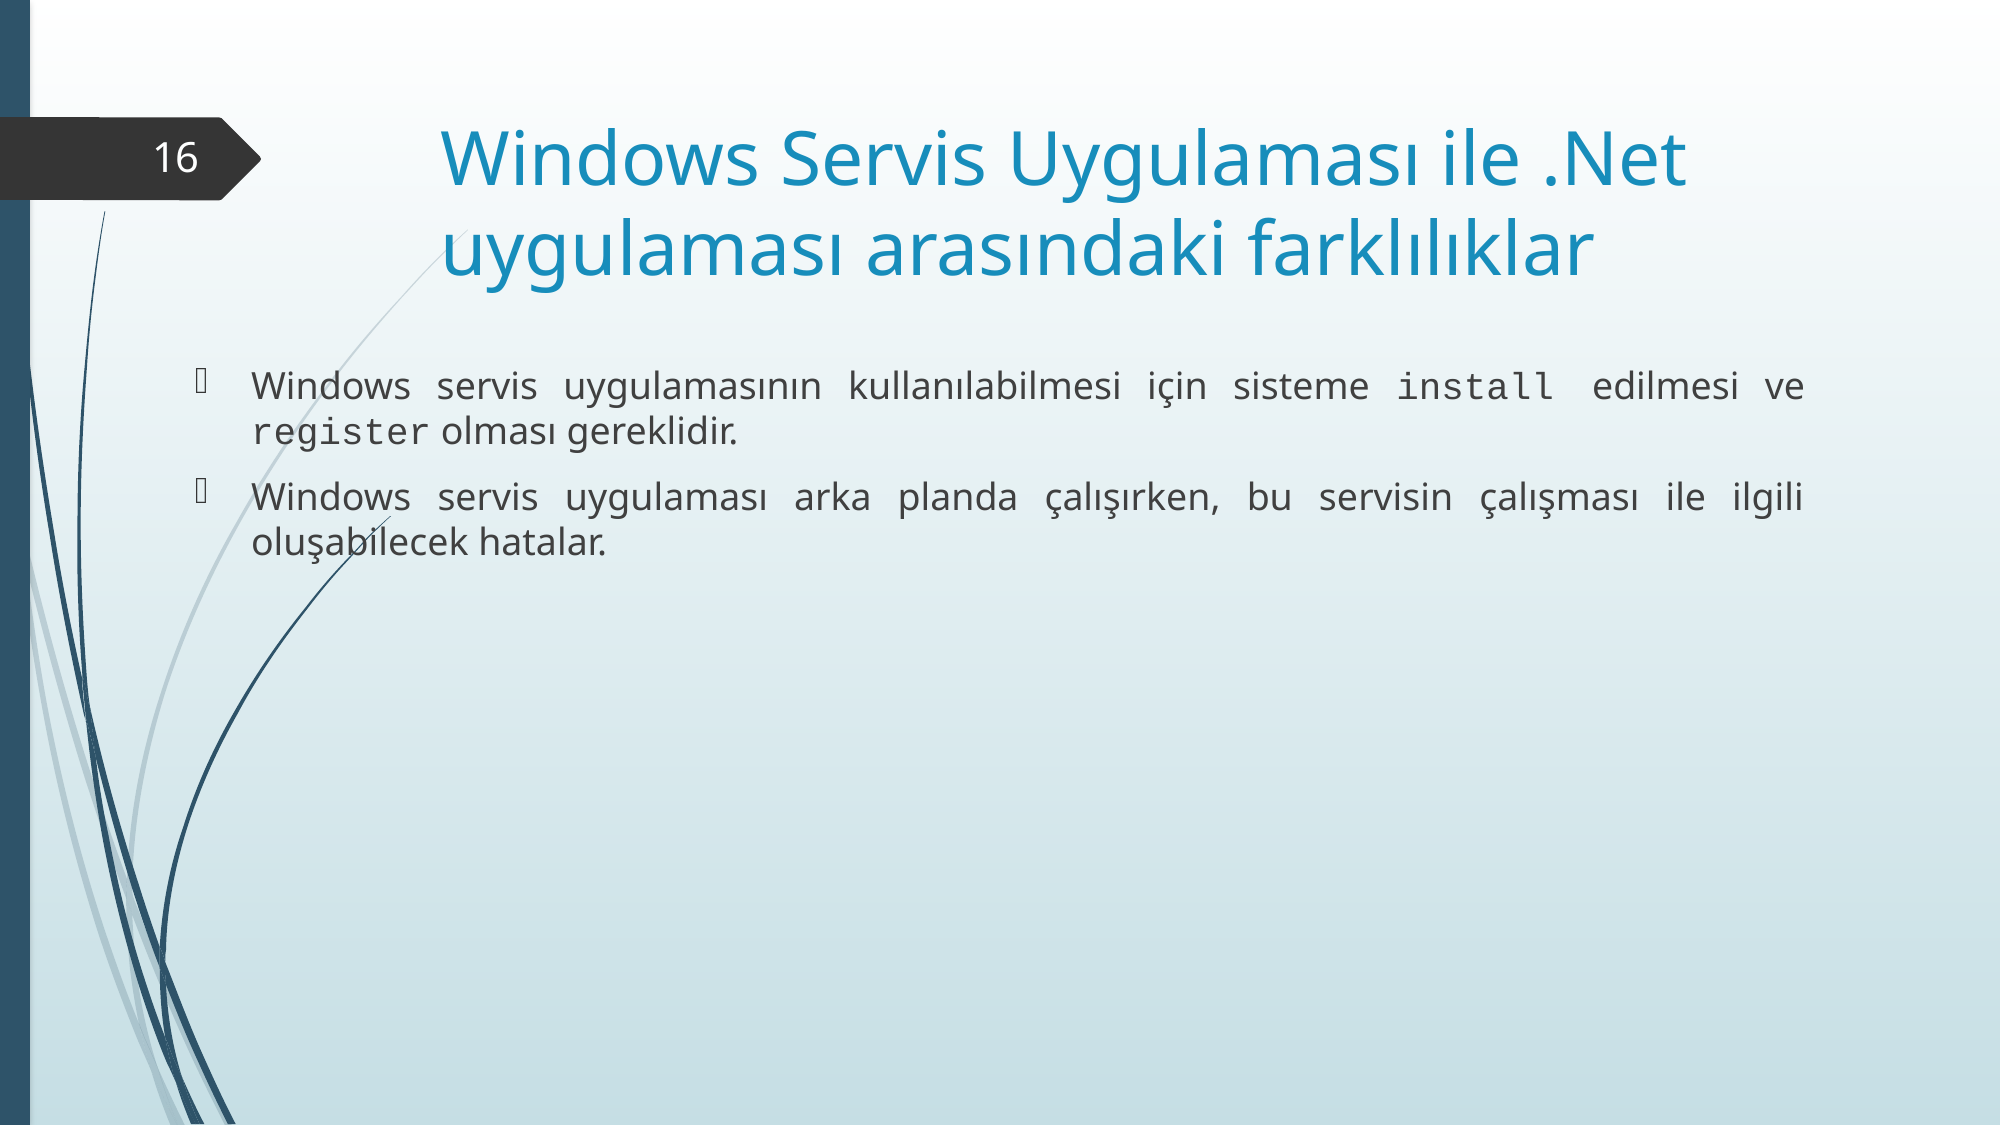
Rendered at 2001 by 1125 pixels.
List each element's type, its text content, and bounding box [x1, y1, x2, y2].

list Windows servis uygulamasının kullanılabilmesi için sisteme install edilmesi ve register olması gereklidir. Windows servis uygulaması arka planda çalışırken, bu servisin çalışması ile ilgili oluşabilecek hatalar. [179, 354, 1821, 931]
title Windows Servis Uygulaması ile .Net uygulaması arasındaki farklılıklar [425, 102, 1888, 313]
slide_number 16 [87, 129, 216, 190]
